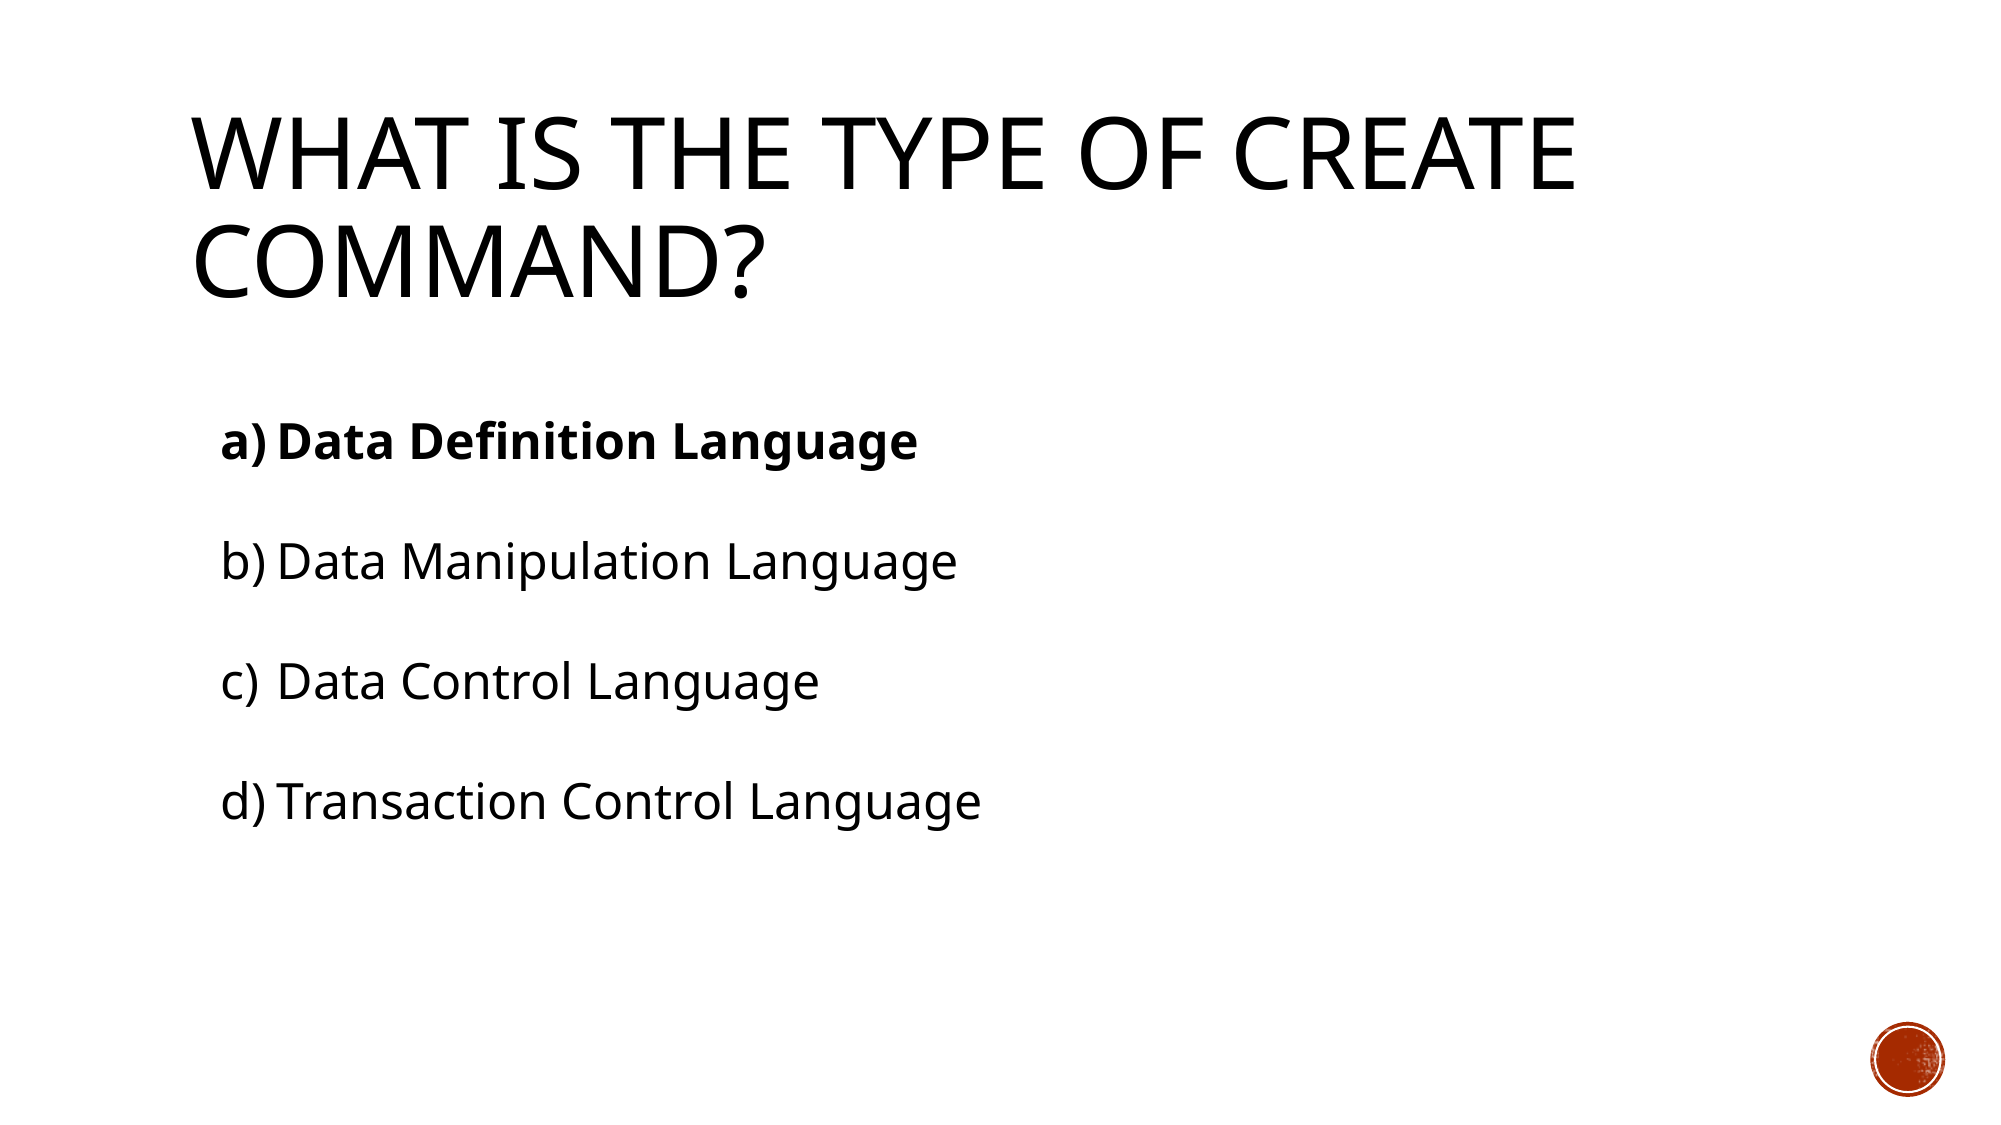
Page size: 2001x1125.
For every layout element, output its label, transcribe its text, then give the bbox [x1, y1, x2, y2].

text_box Data Definition Language Data Manipulation Language Data Control Language Transaction Control Language [205, 342, 1765, 838]
title What is the type of create command? [175, 79, 1826, 344]
